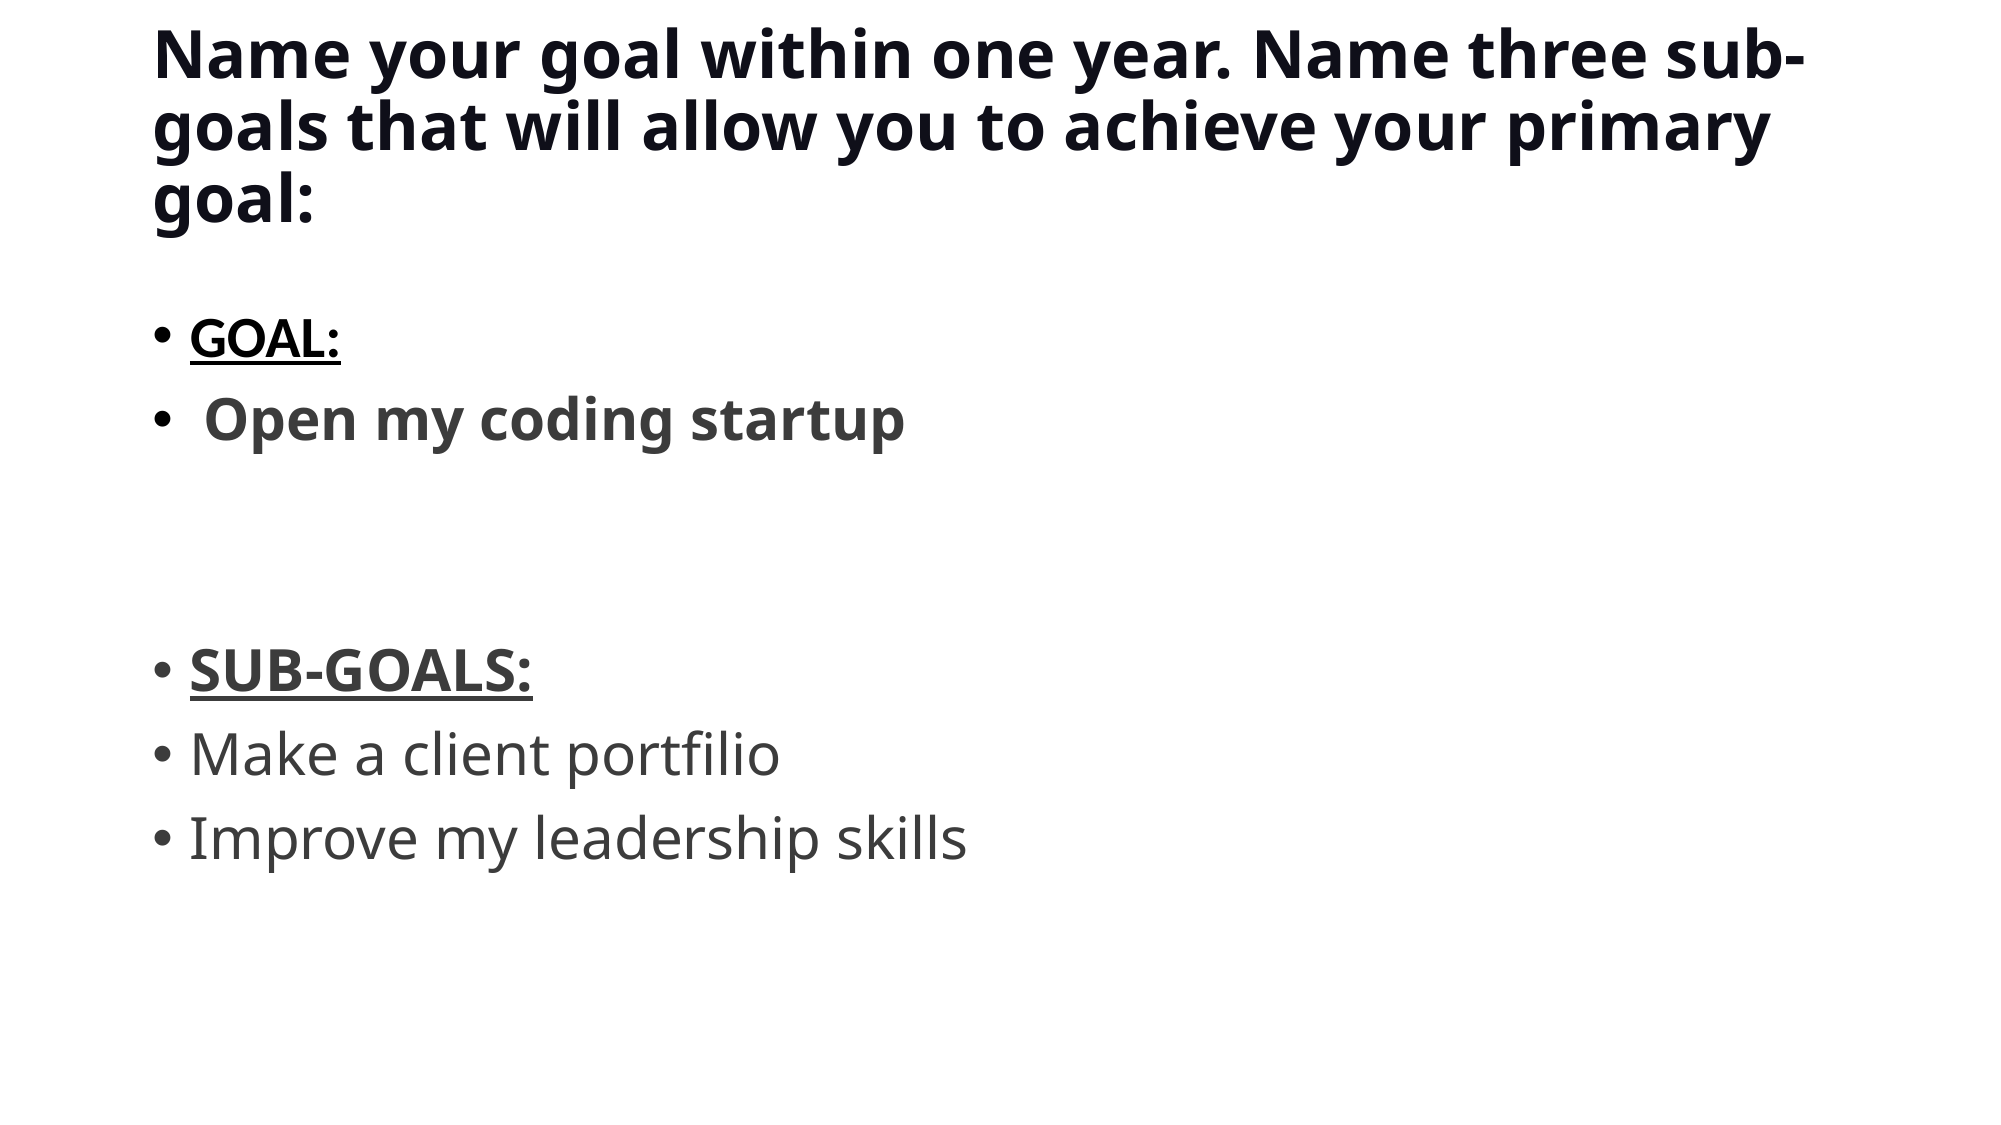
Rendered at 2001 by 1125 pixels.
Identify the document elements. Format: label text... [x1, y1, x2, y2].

list GOAL: Open my coding startup SUB-GOALS: Make a client portfilio Improve my leadership skills [137, 299, 1863, 1014]
title Name your goal within one year. Name three sub-goals that will allow you to achieve your primary goal: [137, 59, 1863, 278]
